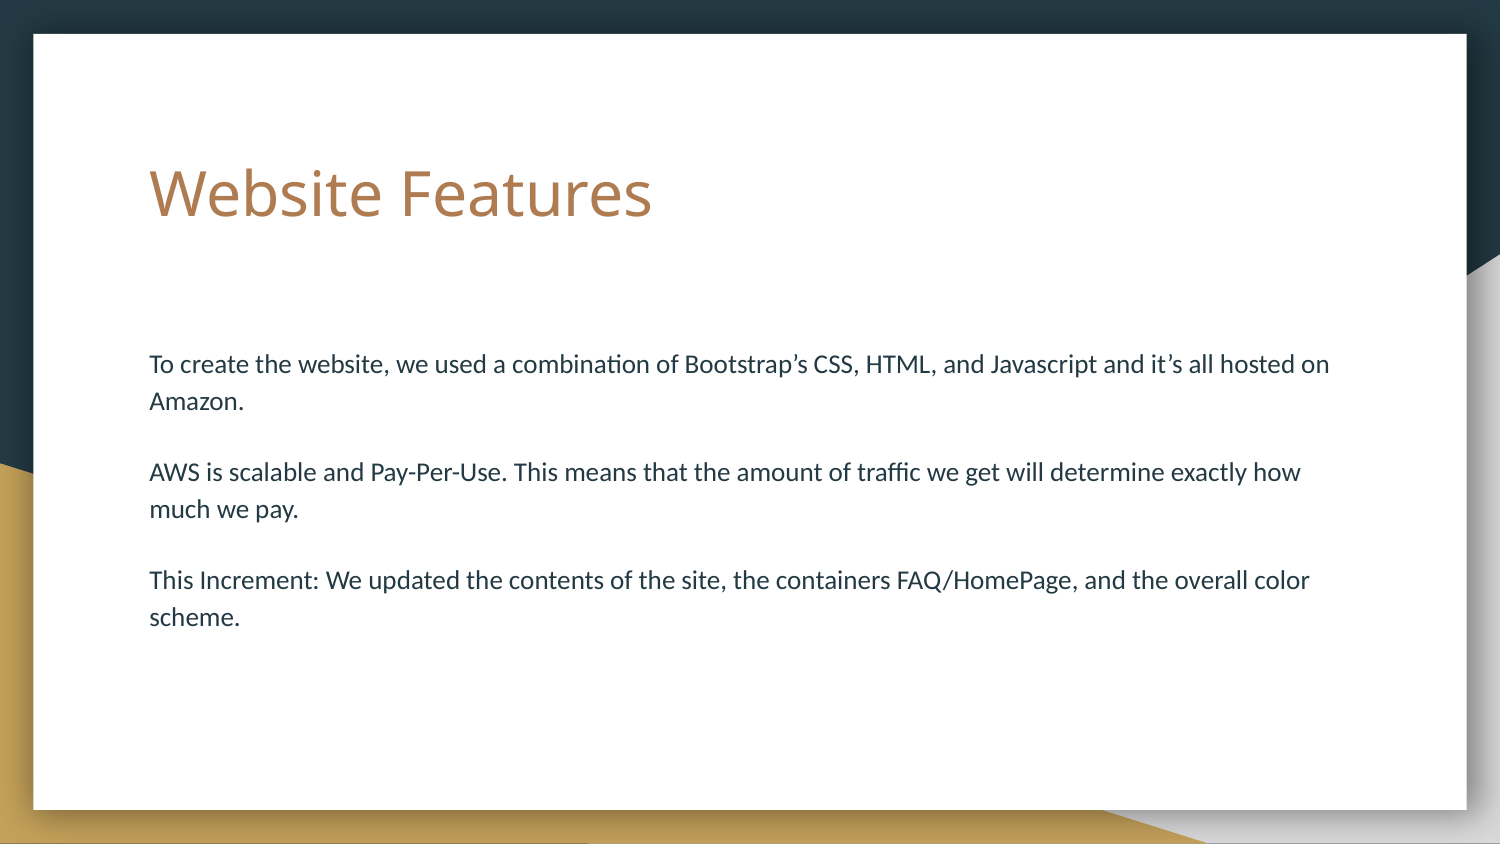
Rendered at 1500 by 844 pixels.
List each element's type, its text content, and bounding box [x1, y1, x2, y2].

list To create the website, we used a combination of Bootstrap’s CSS, HTML, and Javascript and it’s all hosted on Amazon. AWS is scalable and Pay-Per-Use. This means that the amount of traffic we get will determine exactly how much we pay. This Increment: We updated the contents of the site, the containers FAQ/HomePage, and the overall color scheme. [134, 326, 1366, 729]
title Website Features [134, 138, 1366, 296]
